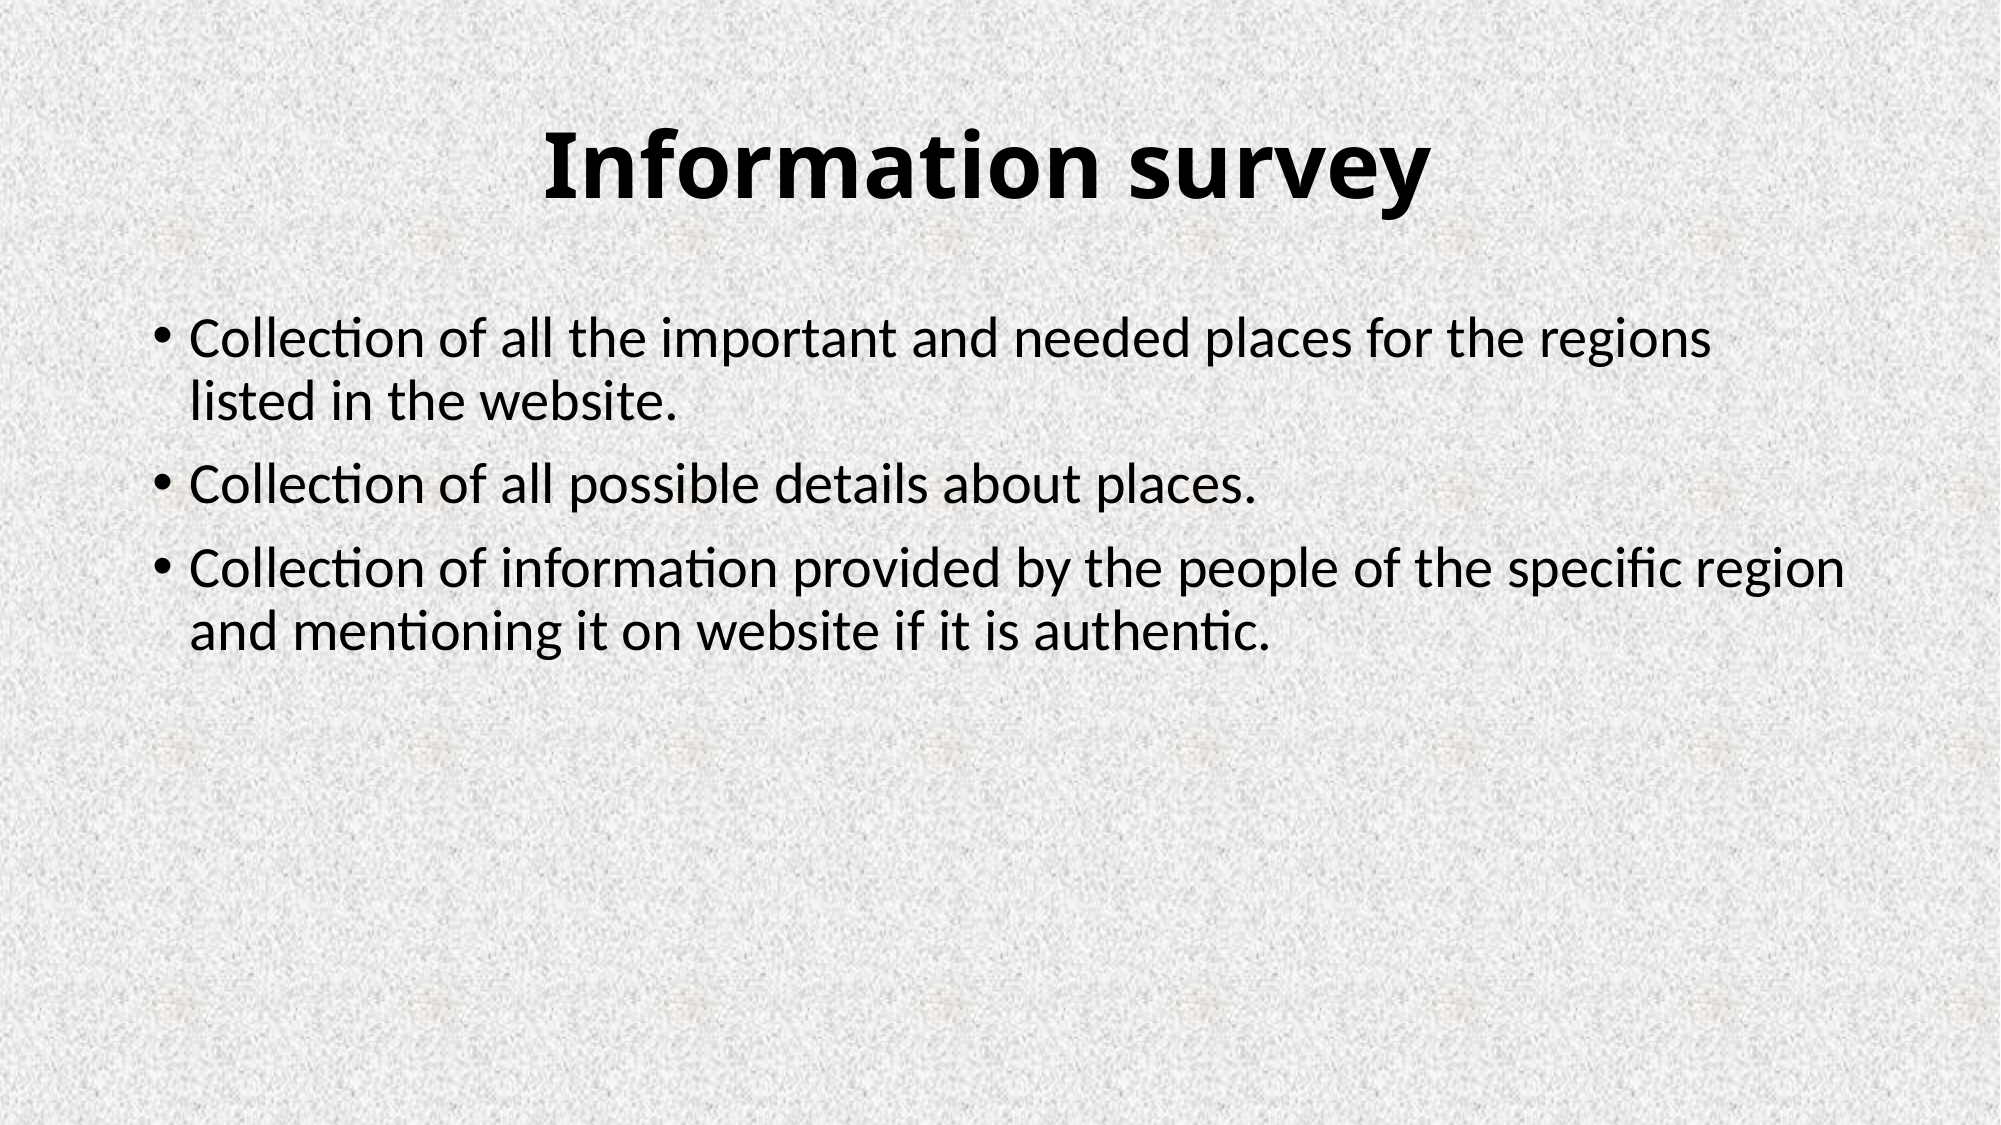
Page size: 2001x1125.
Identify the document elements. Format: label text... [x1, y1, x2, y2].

title Information survey [137, 59, 1863, 278]
list Collection of all the important and needed places for the regions listed in the website. Collection of all possible details about places. Collection of information provided by the people of the specific region and mentioning it on website if it is authentic. [137, 299, 1863, 1014]
picture [0, 0, 2001, 1125]
